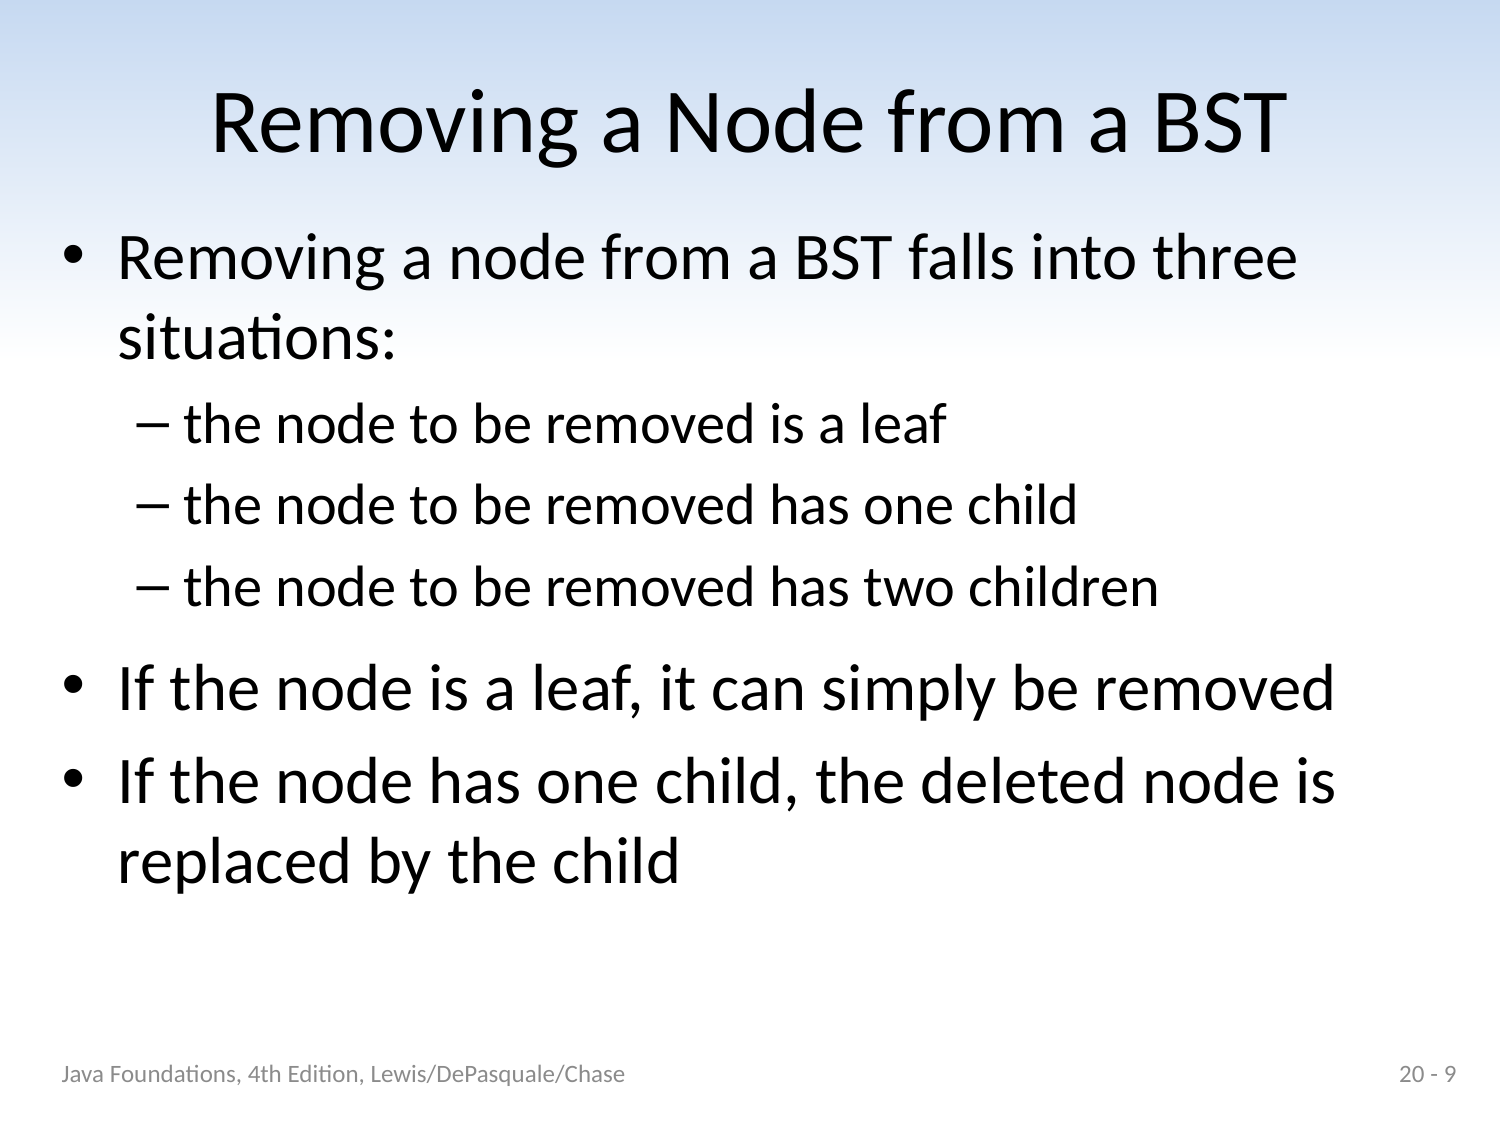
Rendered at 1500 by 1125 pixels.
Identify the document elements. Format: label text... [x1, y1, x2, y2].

slide_number 20 - 9 [1121, 1042, 1472, 1103]
footer Java Foundations, 4th Edition, Lewis/DePasquale/Chase [46, 1042, 1121, 1103]
title Removing a Node from a BST [28, 45, 1473, 186]
list Removing a node from a BST falls into three situations: the node to be removed is a leaf the node to be removed has one child the node to be removed has two children If the node is a leaf, it can simply be removed If the node has one child, the deleted node is replaced by the child [46, 205, 1473, 1043]
